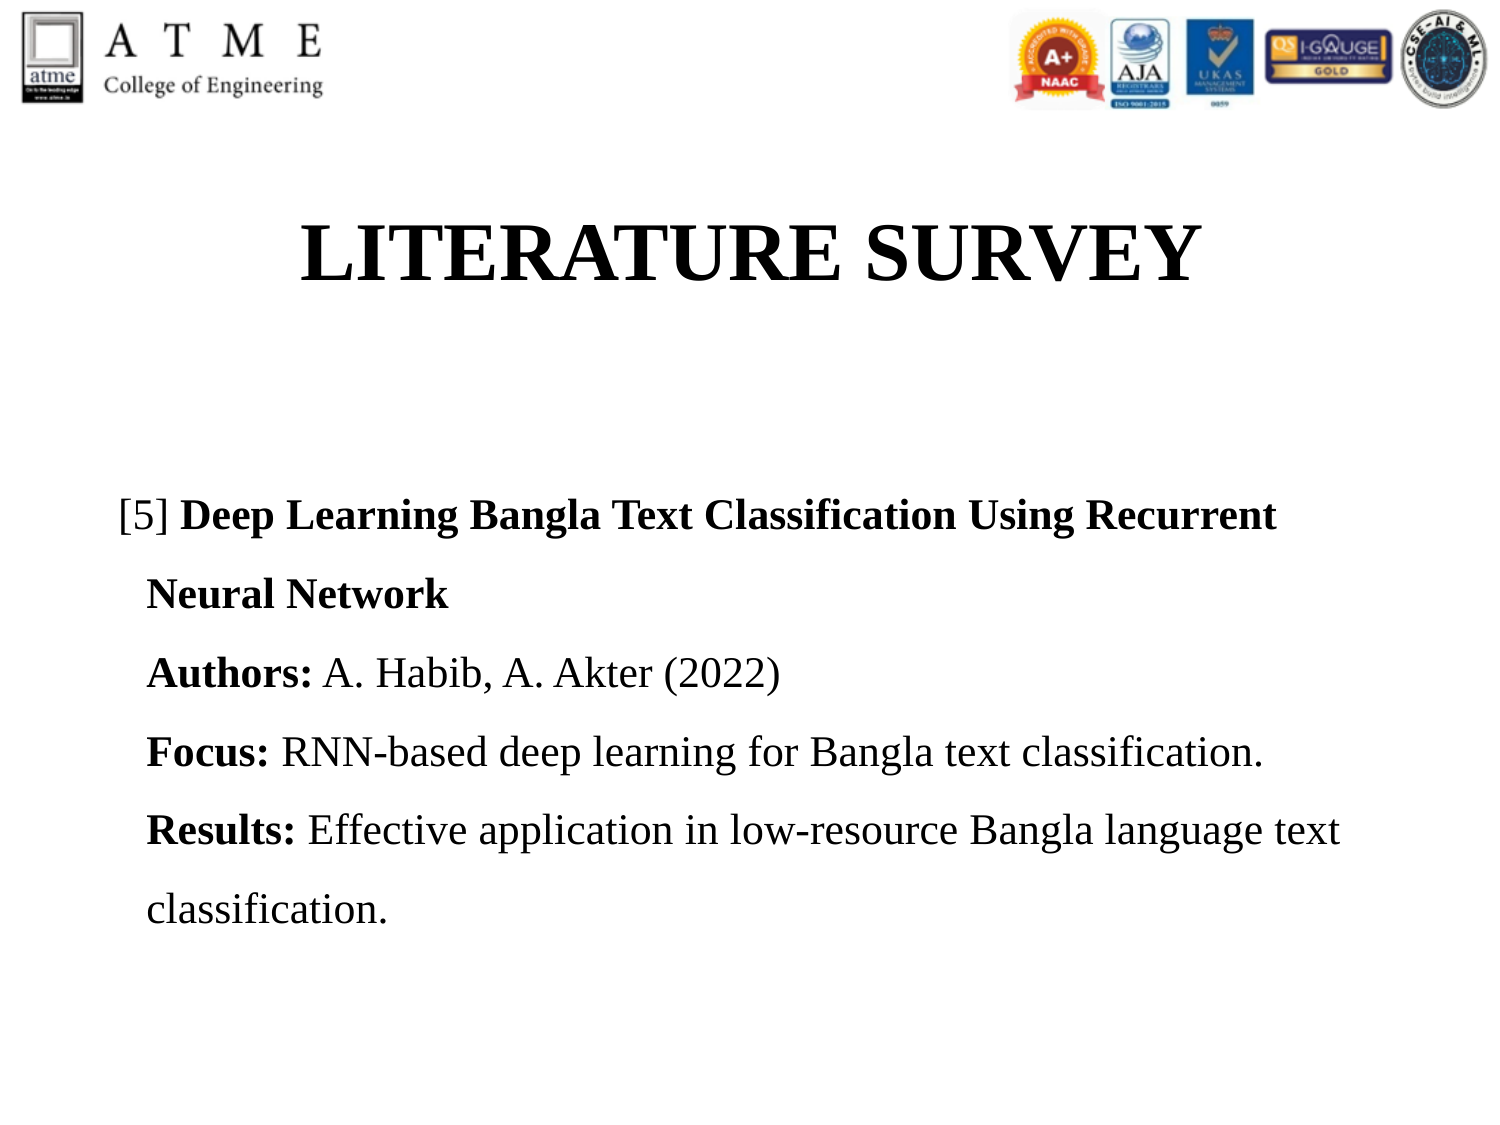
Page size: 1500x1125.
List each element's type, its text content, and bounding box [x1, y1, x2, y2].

picture [11, 0, 340, 109]
picture [1003, 0, 1497, 113]
title LITERATURE SURVEY [105, 145, 1400, 363]
list [5] Deep Learning Bangla Text Classification Using Recurrent Neural Network Authors: A. Habib, A. Akter (2022) Focus: RNN-based deep learning for Bangla text classification. Results: Effective application in low-resource Bangla language text classification. [103, 452, 1397, 1014]
